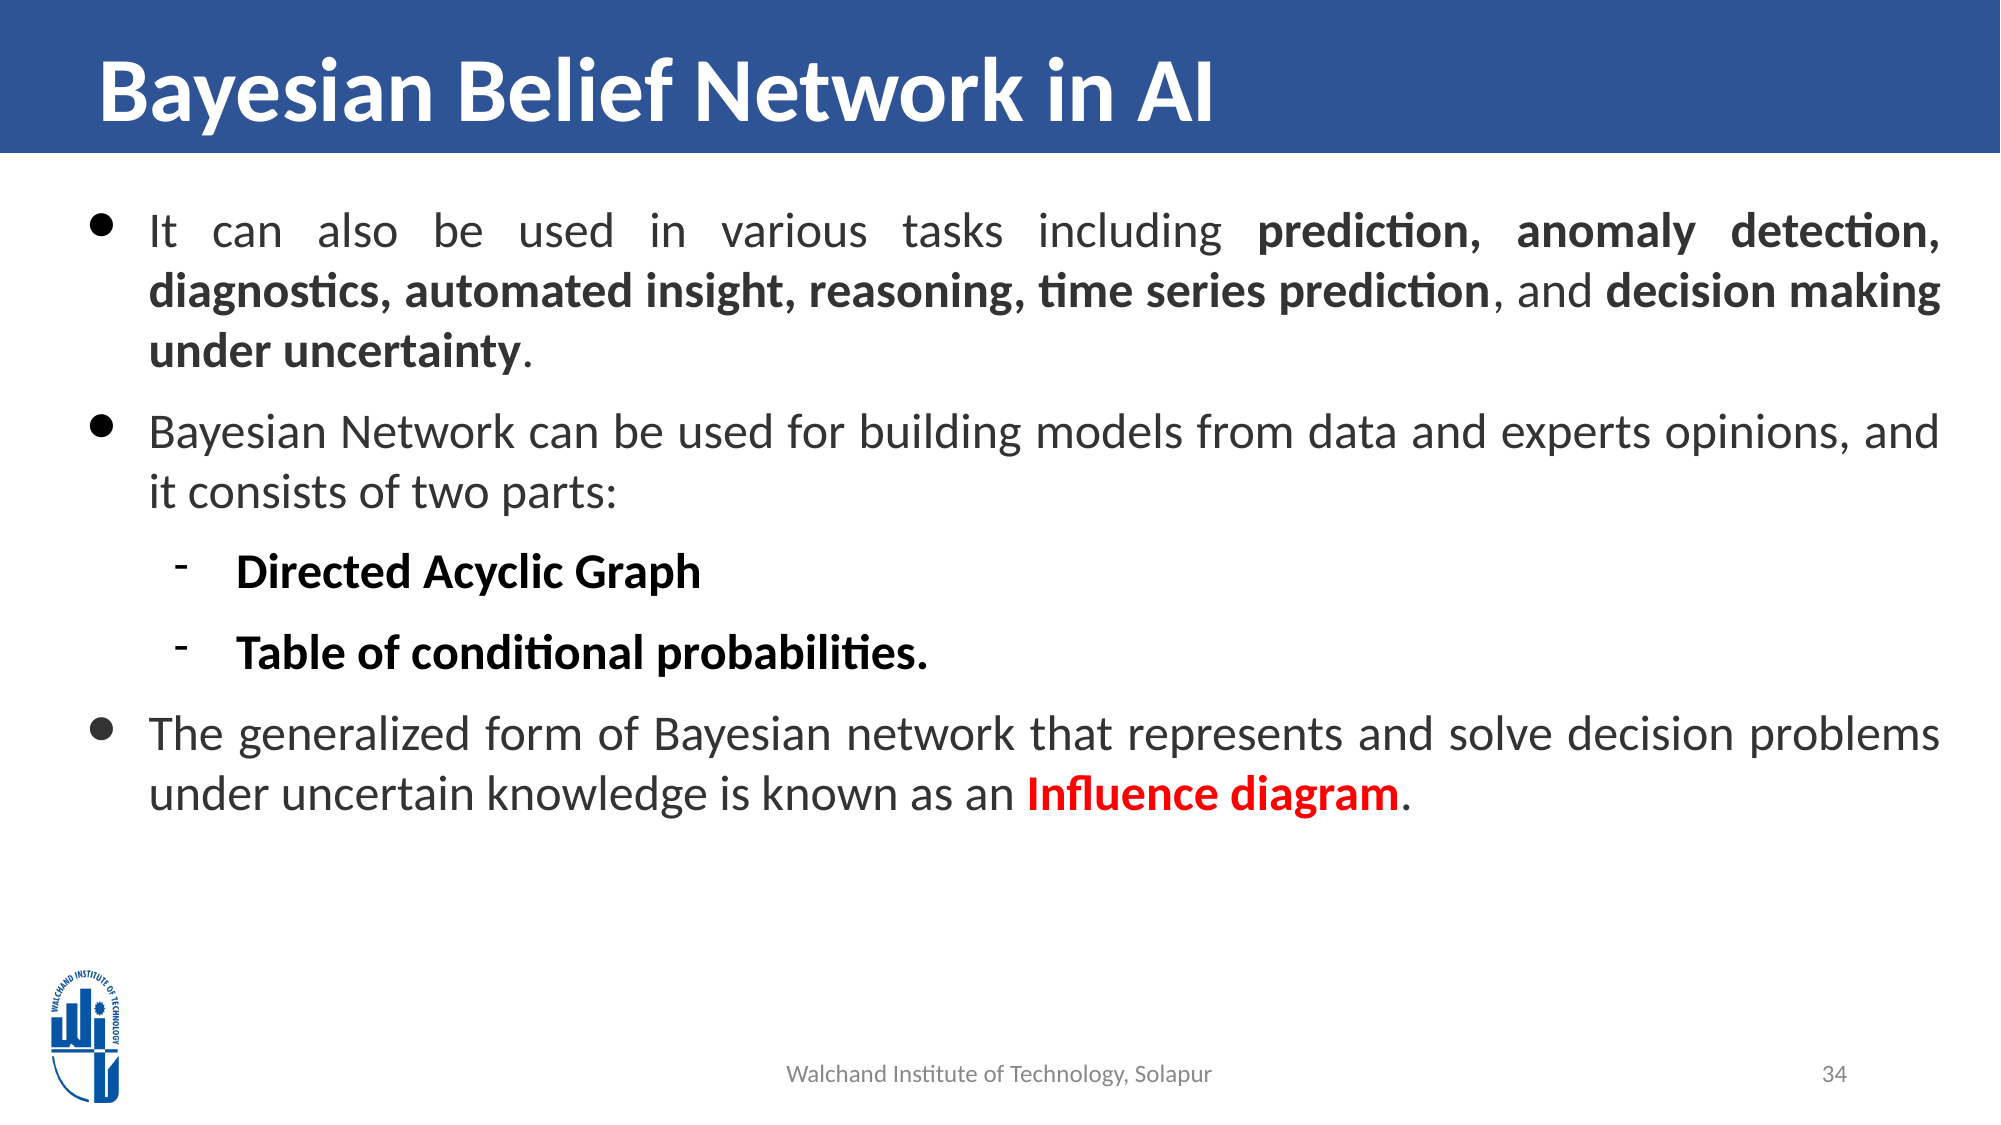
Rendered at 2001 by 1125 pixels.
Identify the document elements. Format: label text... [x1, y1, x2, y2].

slide_number 34 [1412, 1042, 1863, 1103]
text_box It can also be used in various tasks including prediction, anomaly detection, diagnostics, automated insight, reasoning, time series prediction, and decision making under uncertainty. Bayesian Network can be used for building models from data and experts opinions, and it consists of two parts: Directed Acyclic Graph Table of conditional probabilities. The generalized form of Bayesian network that represents and solve decision problems under uncertain knowledge is known as an Influence diagram. [58, 189, 1957, 971]
picture [50, 970, 119, 1103]
title Bayesian Belief Network in AI [0, 0, 2000, 153]
footer Walchand Institute of Technology, Solapur [662, 1042, 1338, 1103]
